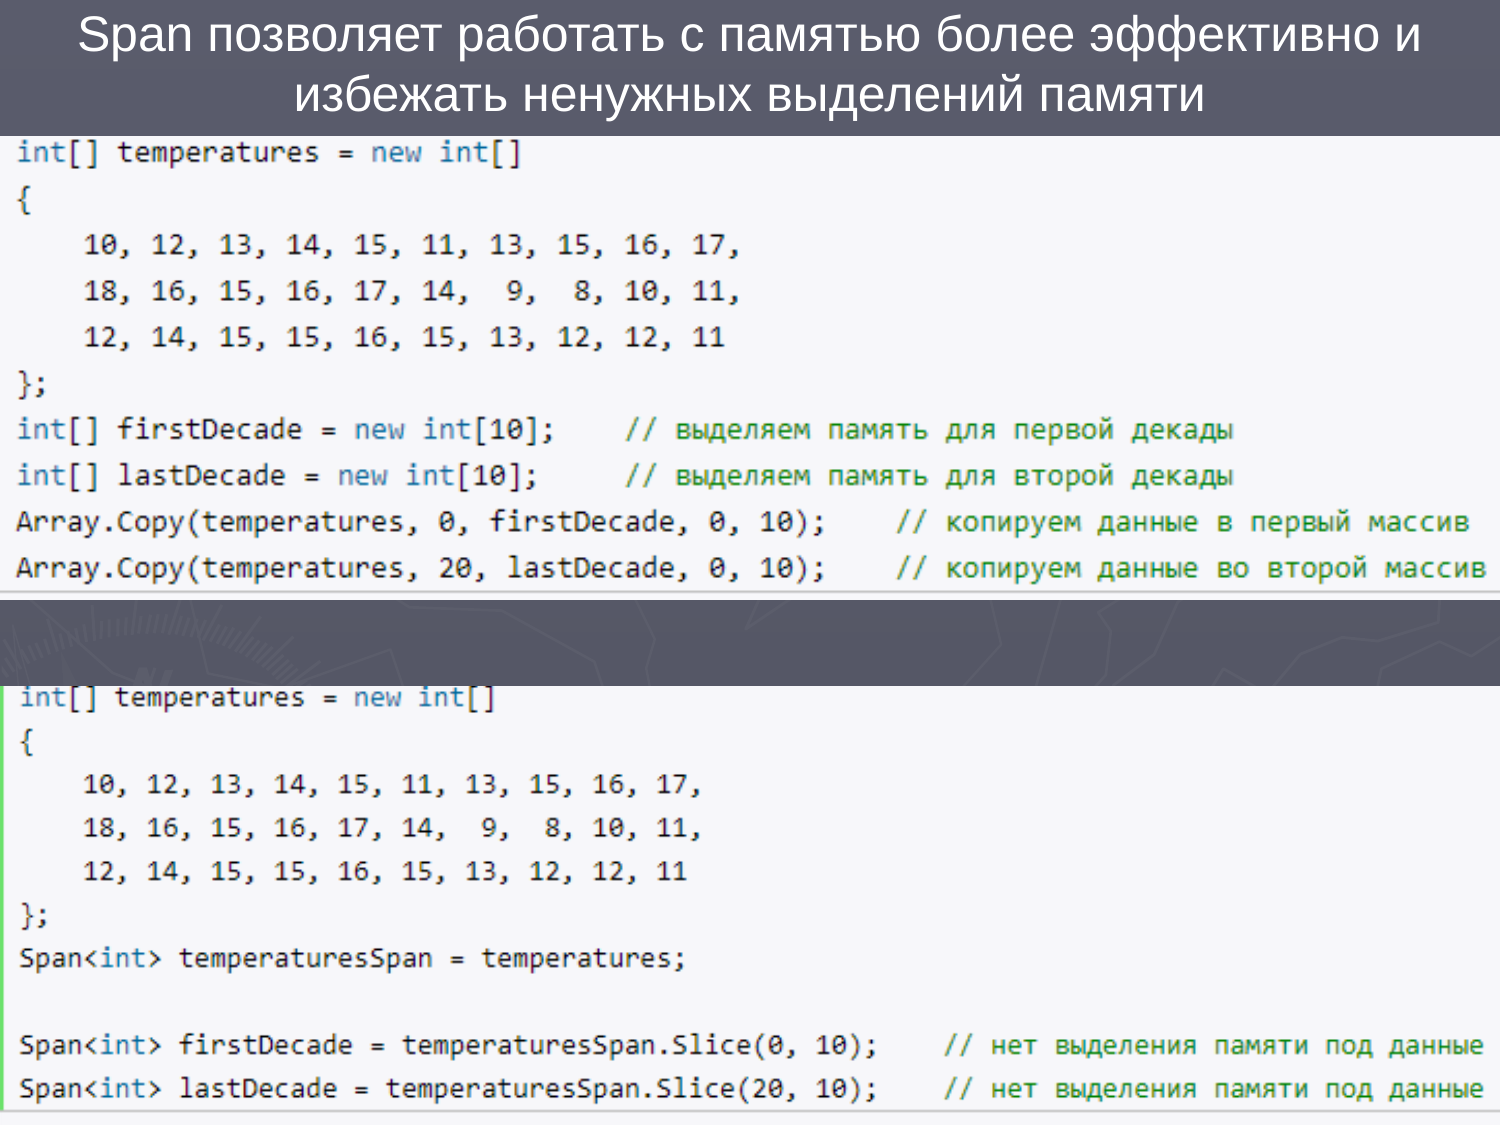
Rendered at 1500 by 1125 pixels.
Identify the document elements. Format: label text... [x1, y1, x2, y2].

title Span позволяет работать с памятью более эффективно и избежать ненужных выделений памяти [49, 0, 1451, 124]
picture [0, 686, 1500, 1125]
picture [0, 136, 1500, 601]
